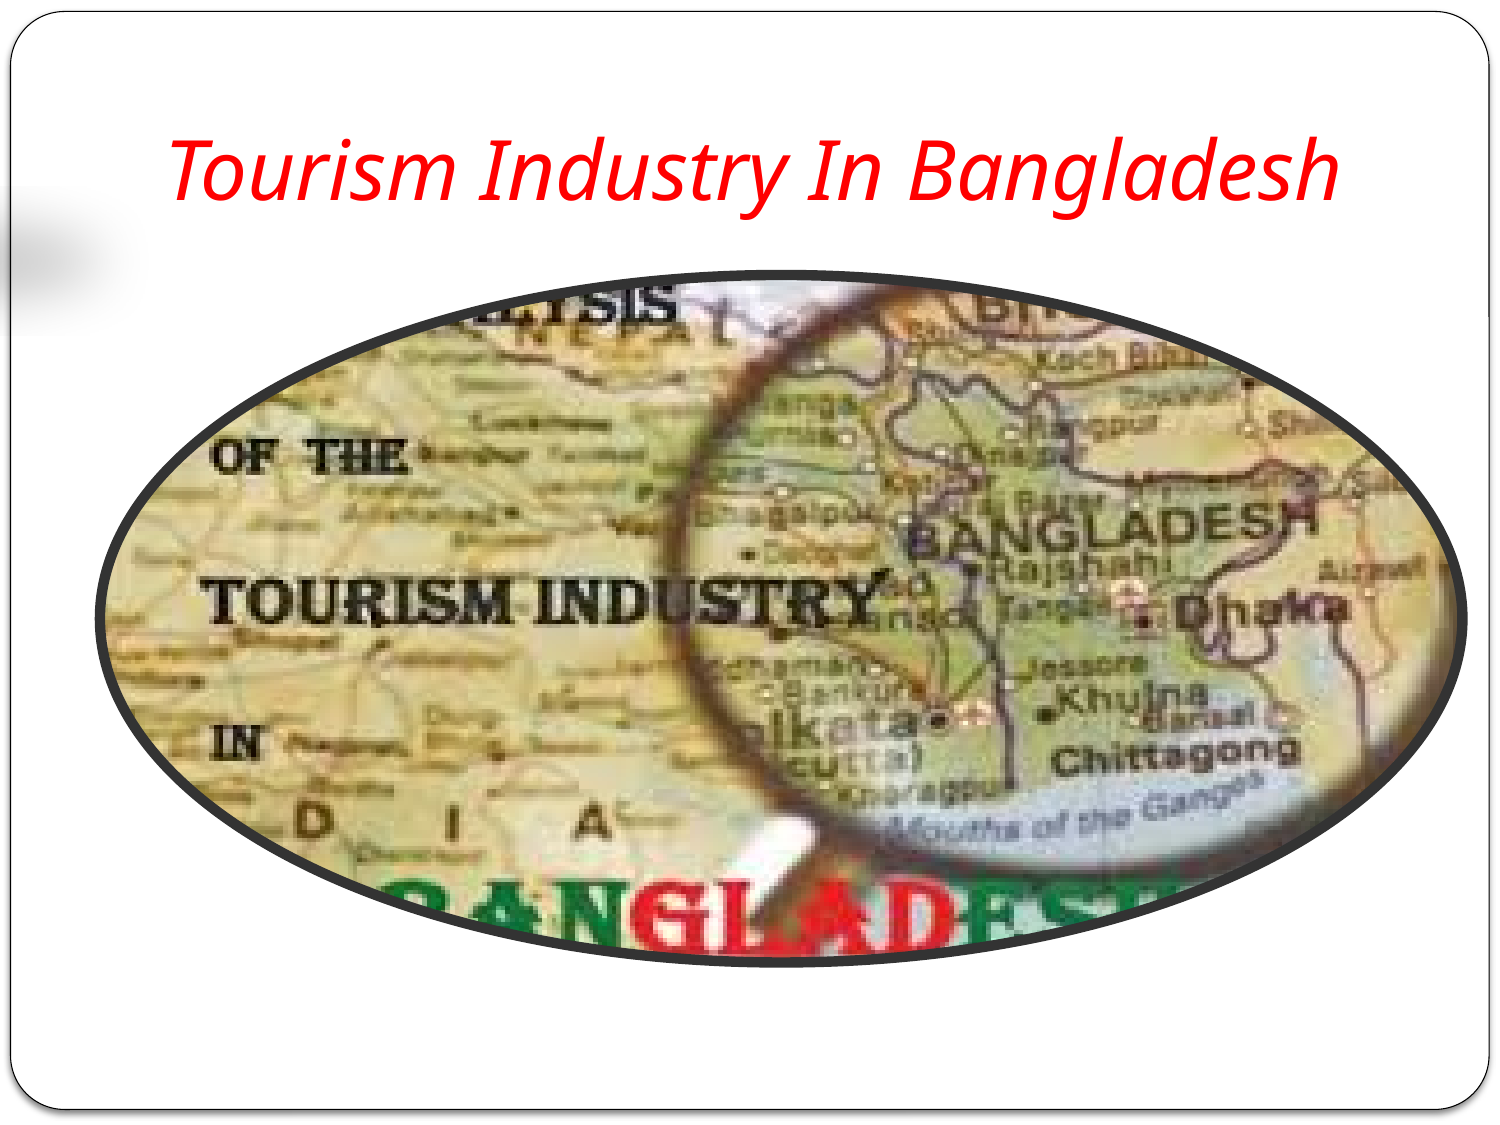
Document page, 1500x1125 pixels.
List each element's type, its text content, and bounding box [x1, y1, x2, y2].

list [99, 274, 1463, 963]
title Tourism Industry In Bangladesh [150, 45, 1425, 233]
